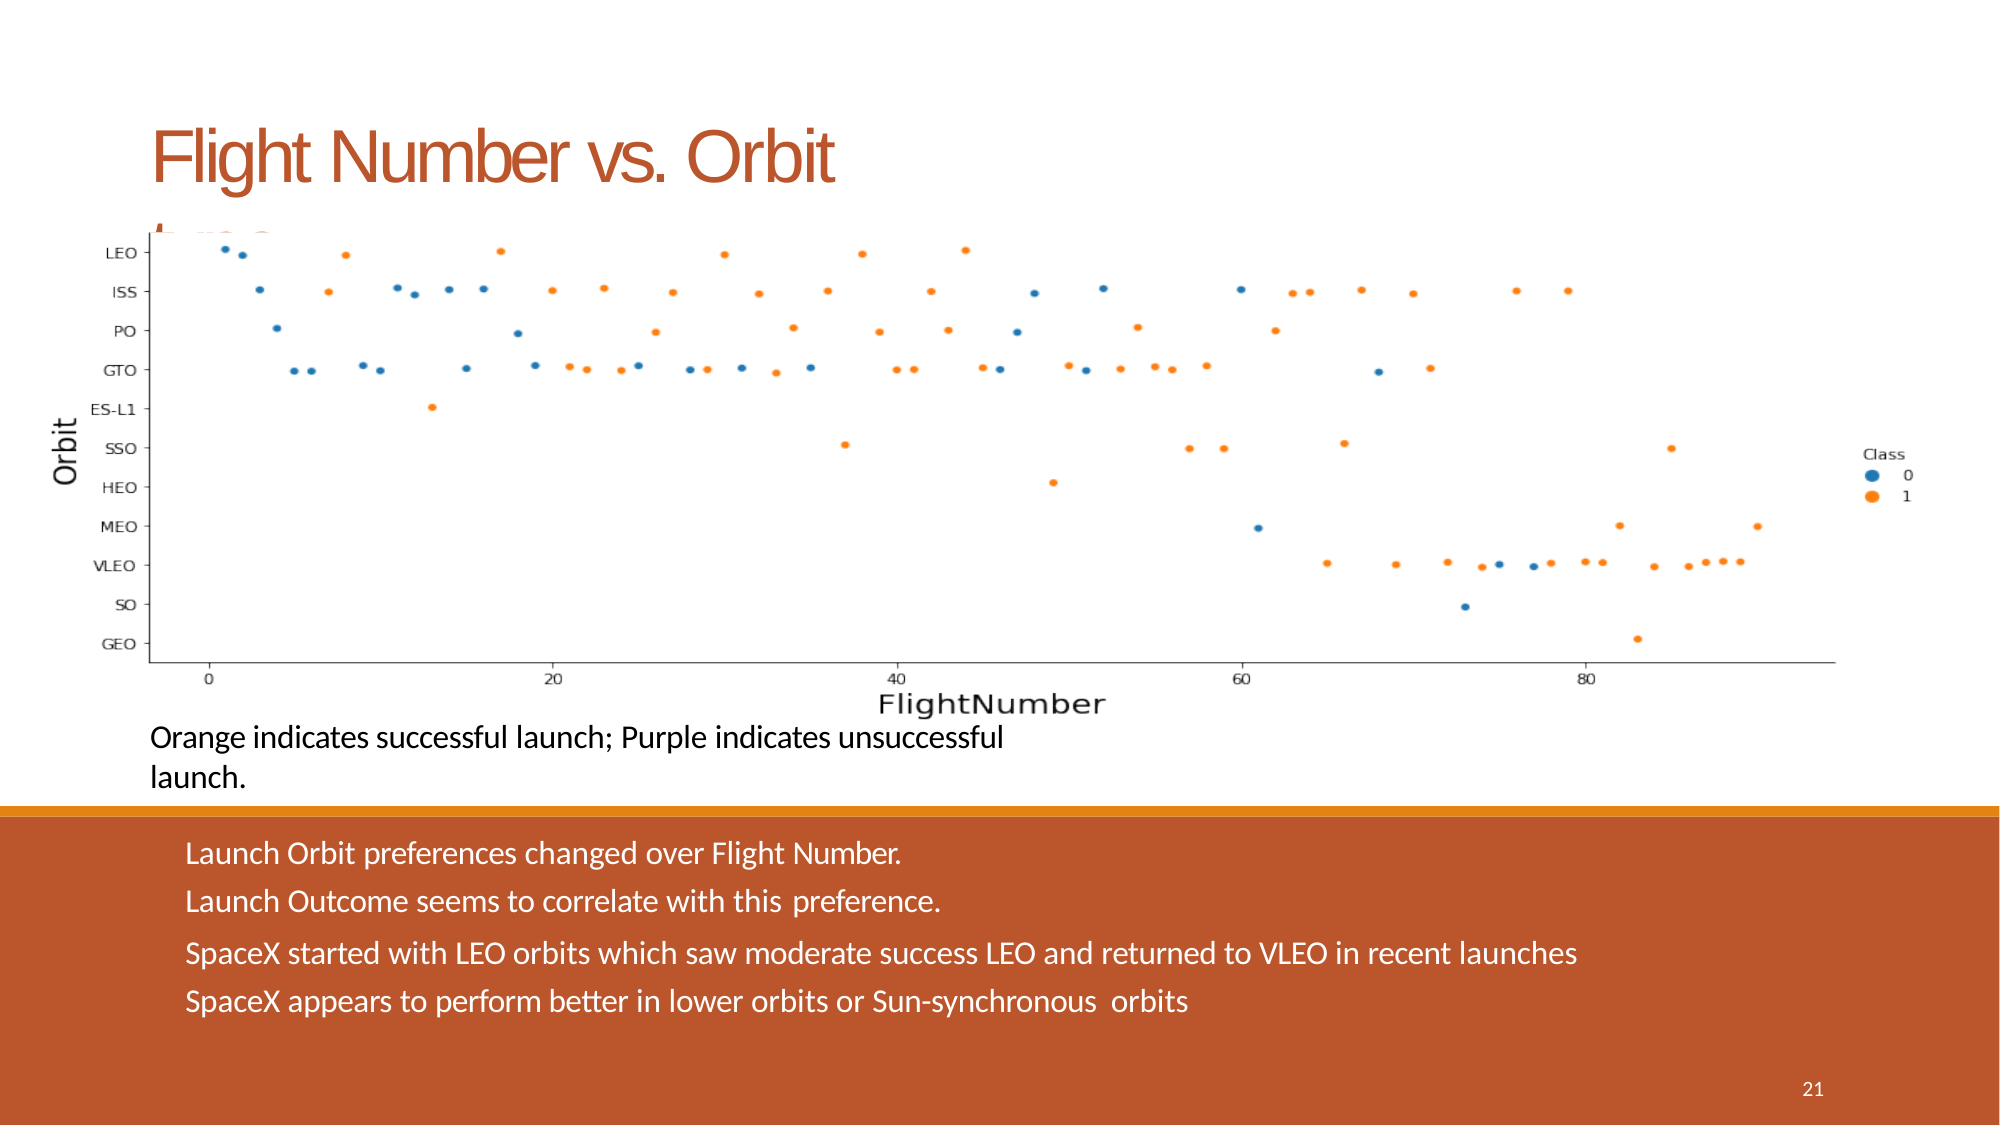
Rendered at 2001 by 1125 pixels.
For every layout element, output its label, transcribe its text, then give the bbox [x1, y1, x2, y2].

text_box Orange indicates successful launch; Purple indicates unsuccessful launch. [147, 739, 1110, 795]
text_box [0, 805, 2000, 1125]
title Flight Number vs. Orbit type [148, 105, 959, 223]
picture [40, 224, 1928, 728]
